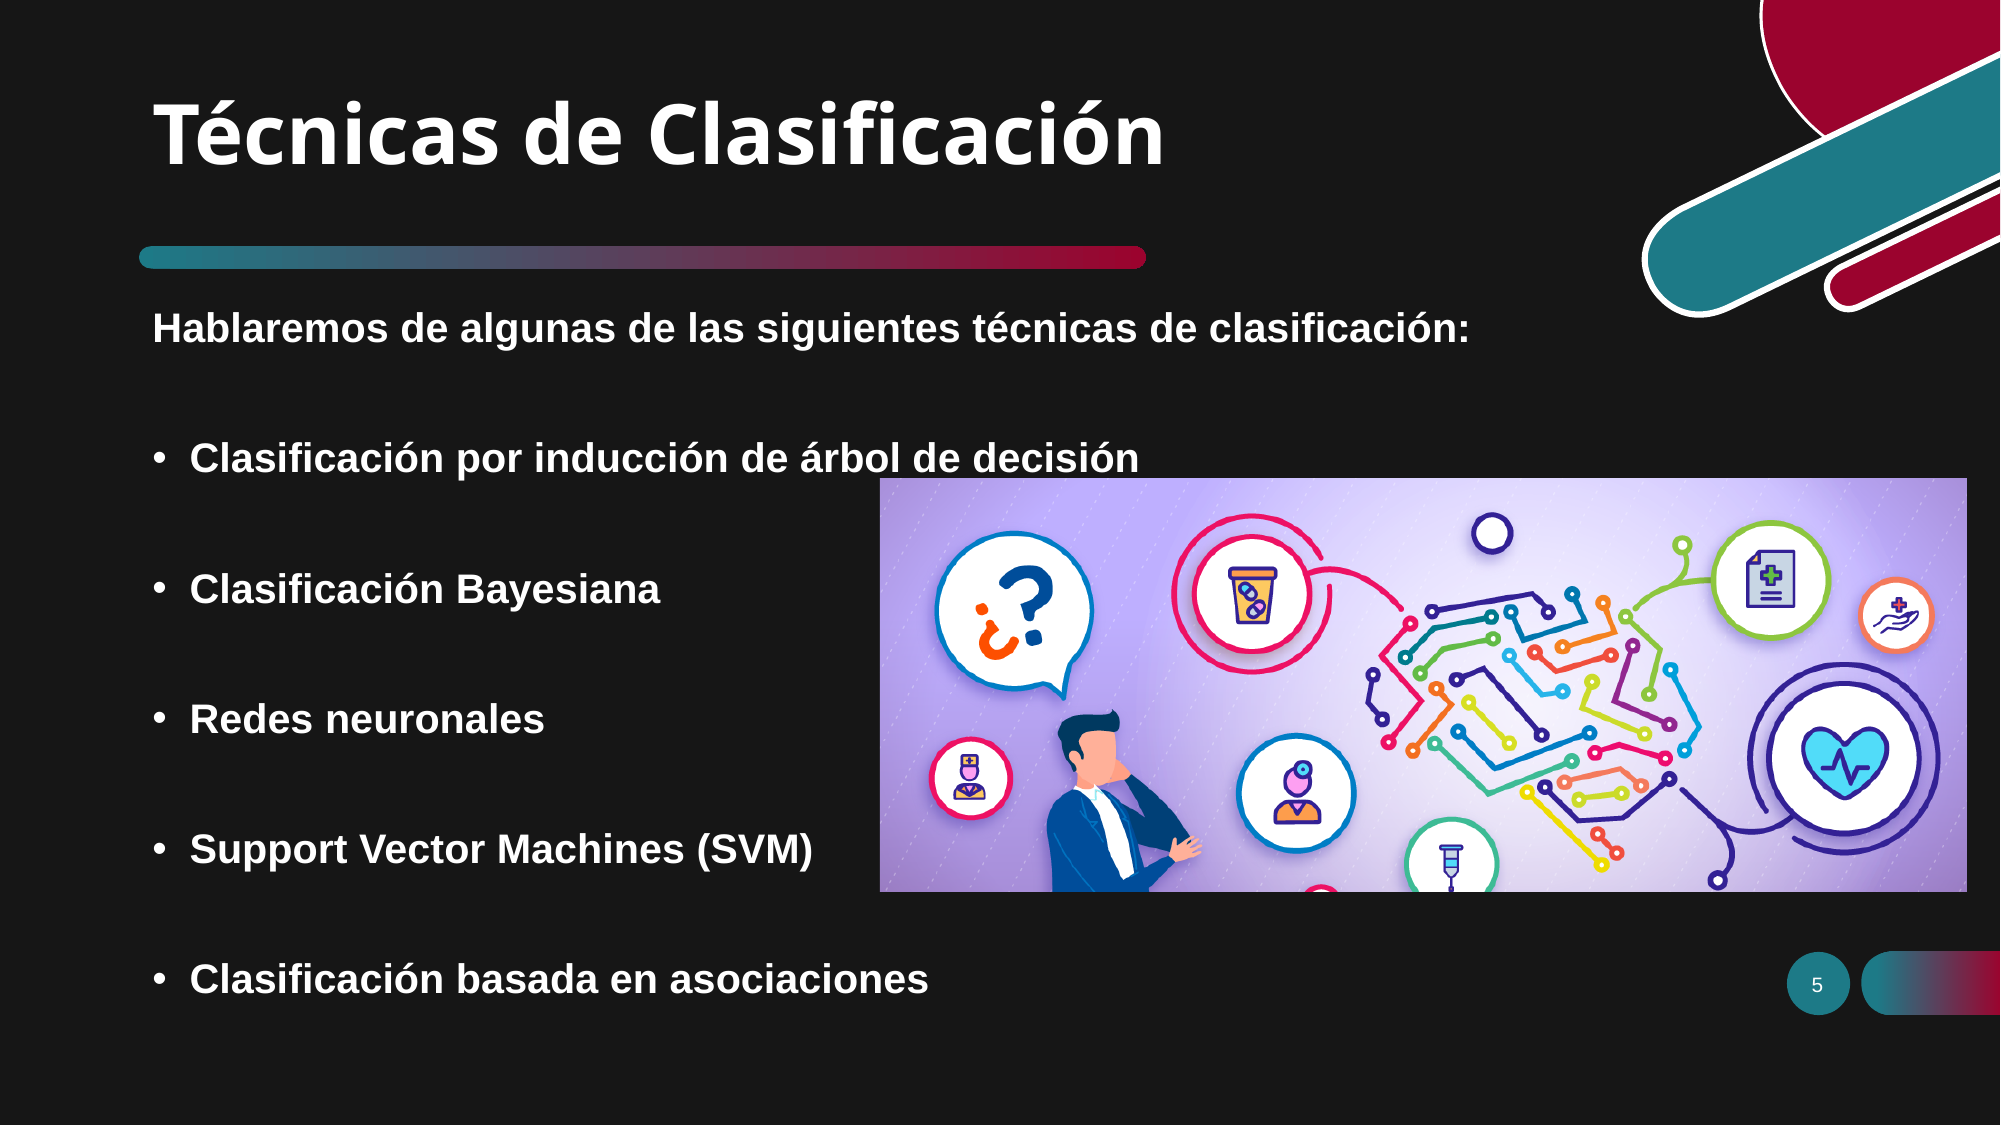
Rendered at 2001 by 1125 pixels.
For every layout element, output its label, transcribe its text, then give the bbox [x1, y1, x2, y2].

list Hablaremos de algunas de las siguientes técnicas de clasificación: Clasificación por inducción de árbol de decisión Clasificación Bayesiana Redes neuronales Support Vector Machines (SVM) Clasificación basada en asociaciones [137, 299, 1863, 1014]
picture [879, 478, 1967, 892]
title Técnicas de Clasificación [137, 59, 1623, 215]
